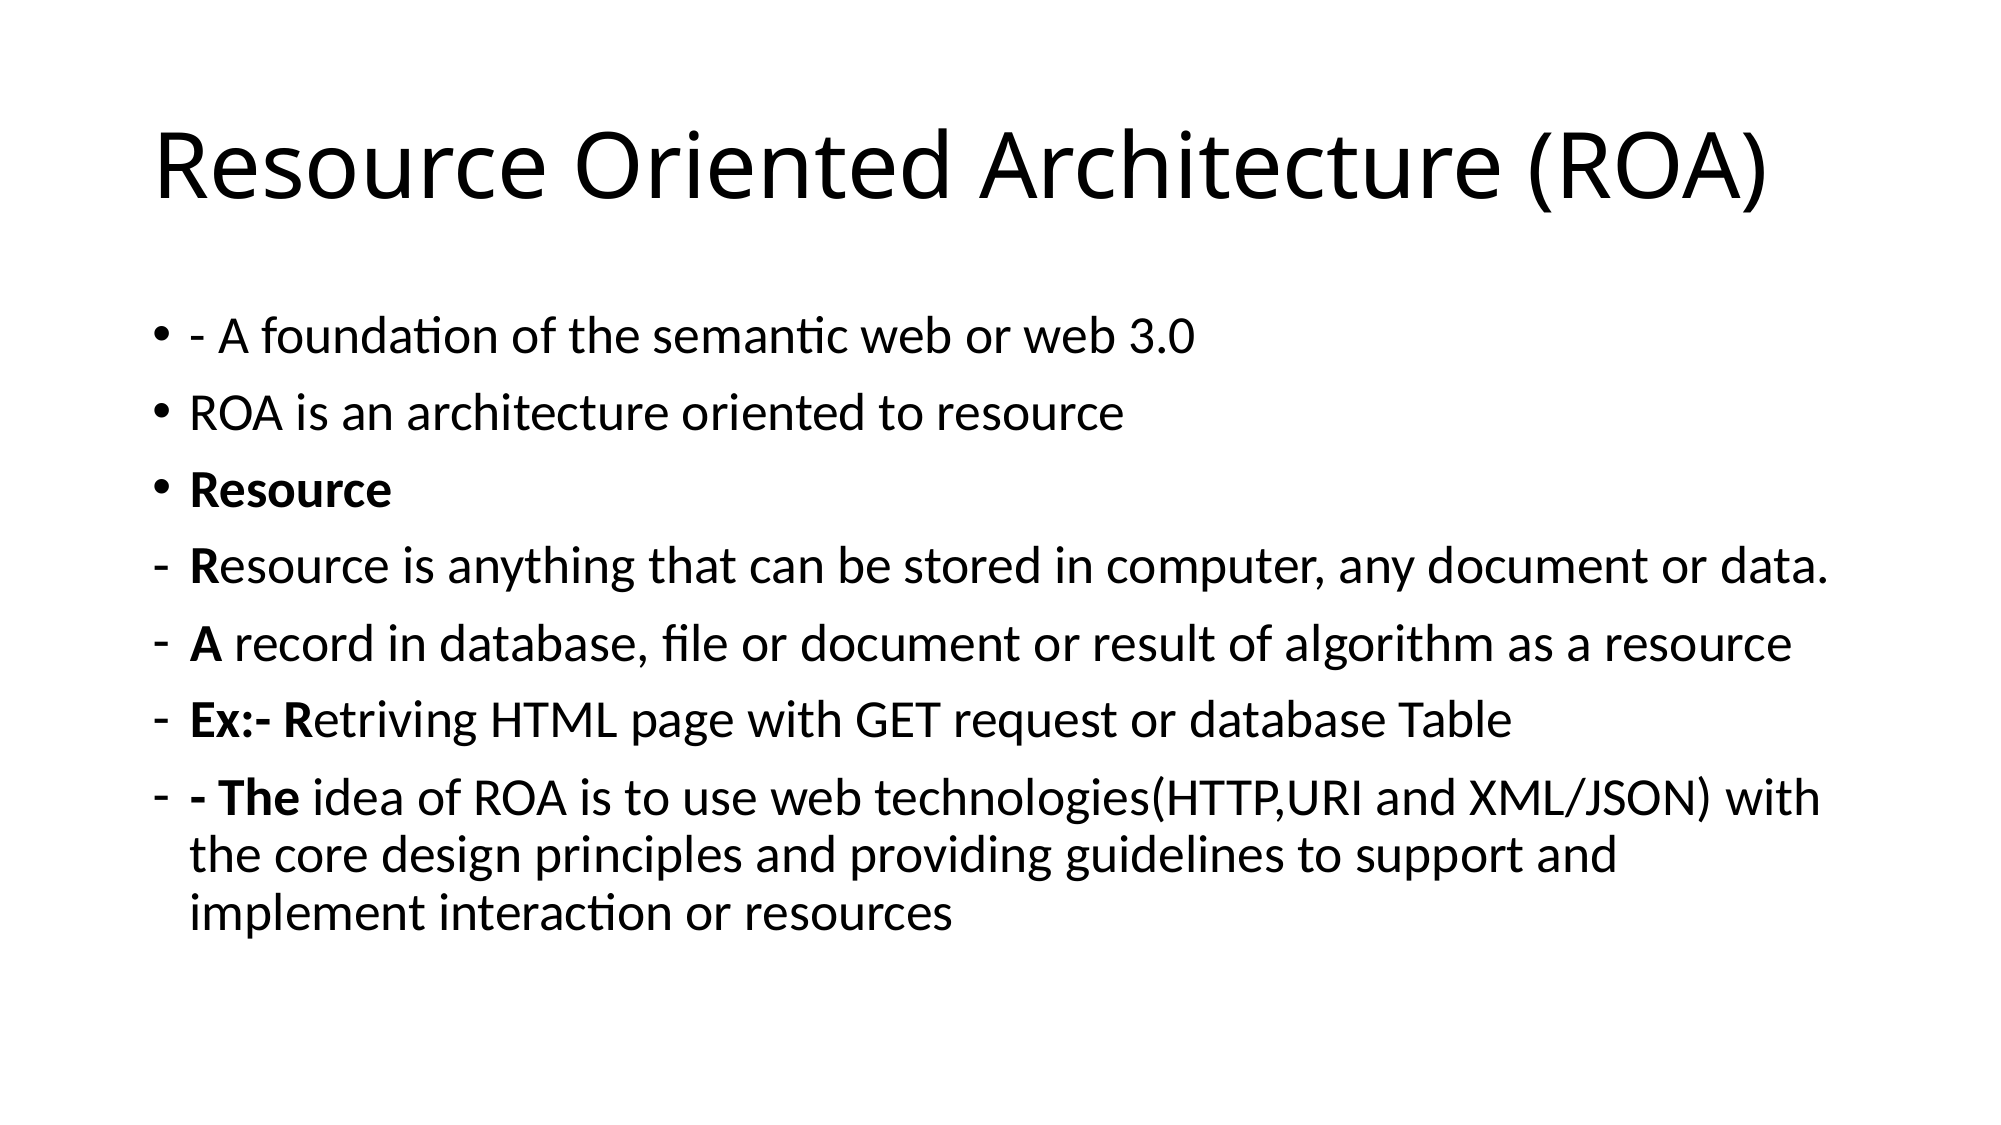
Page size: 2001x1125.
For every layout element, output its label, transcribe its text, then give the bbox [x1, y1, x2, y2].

list - A foundation of the semantic web or web 3.0 ROA is an architecture oriented to resource Resource Resource is anything that can be stored in computer, any document or data. A record in database, file or document or result of algorithm as a resource Ex:- Retriving HTML page with GET request or database Table - The idea of ROA is to use web technologies(HTTP,URI and XML/JSON) with the core design principles and providing guidelines to support and implement interaction or resources [137, 299, 1863, 1014]
title Resource Oriented Architecture (ROA) [137, 59, 1863, 278]
